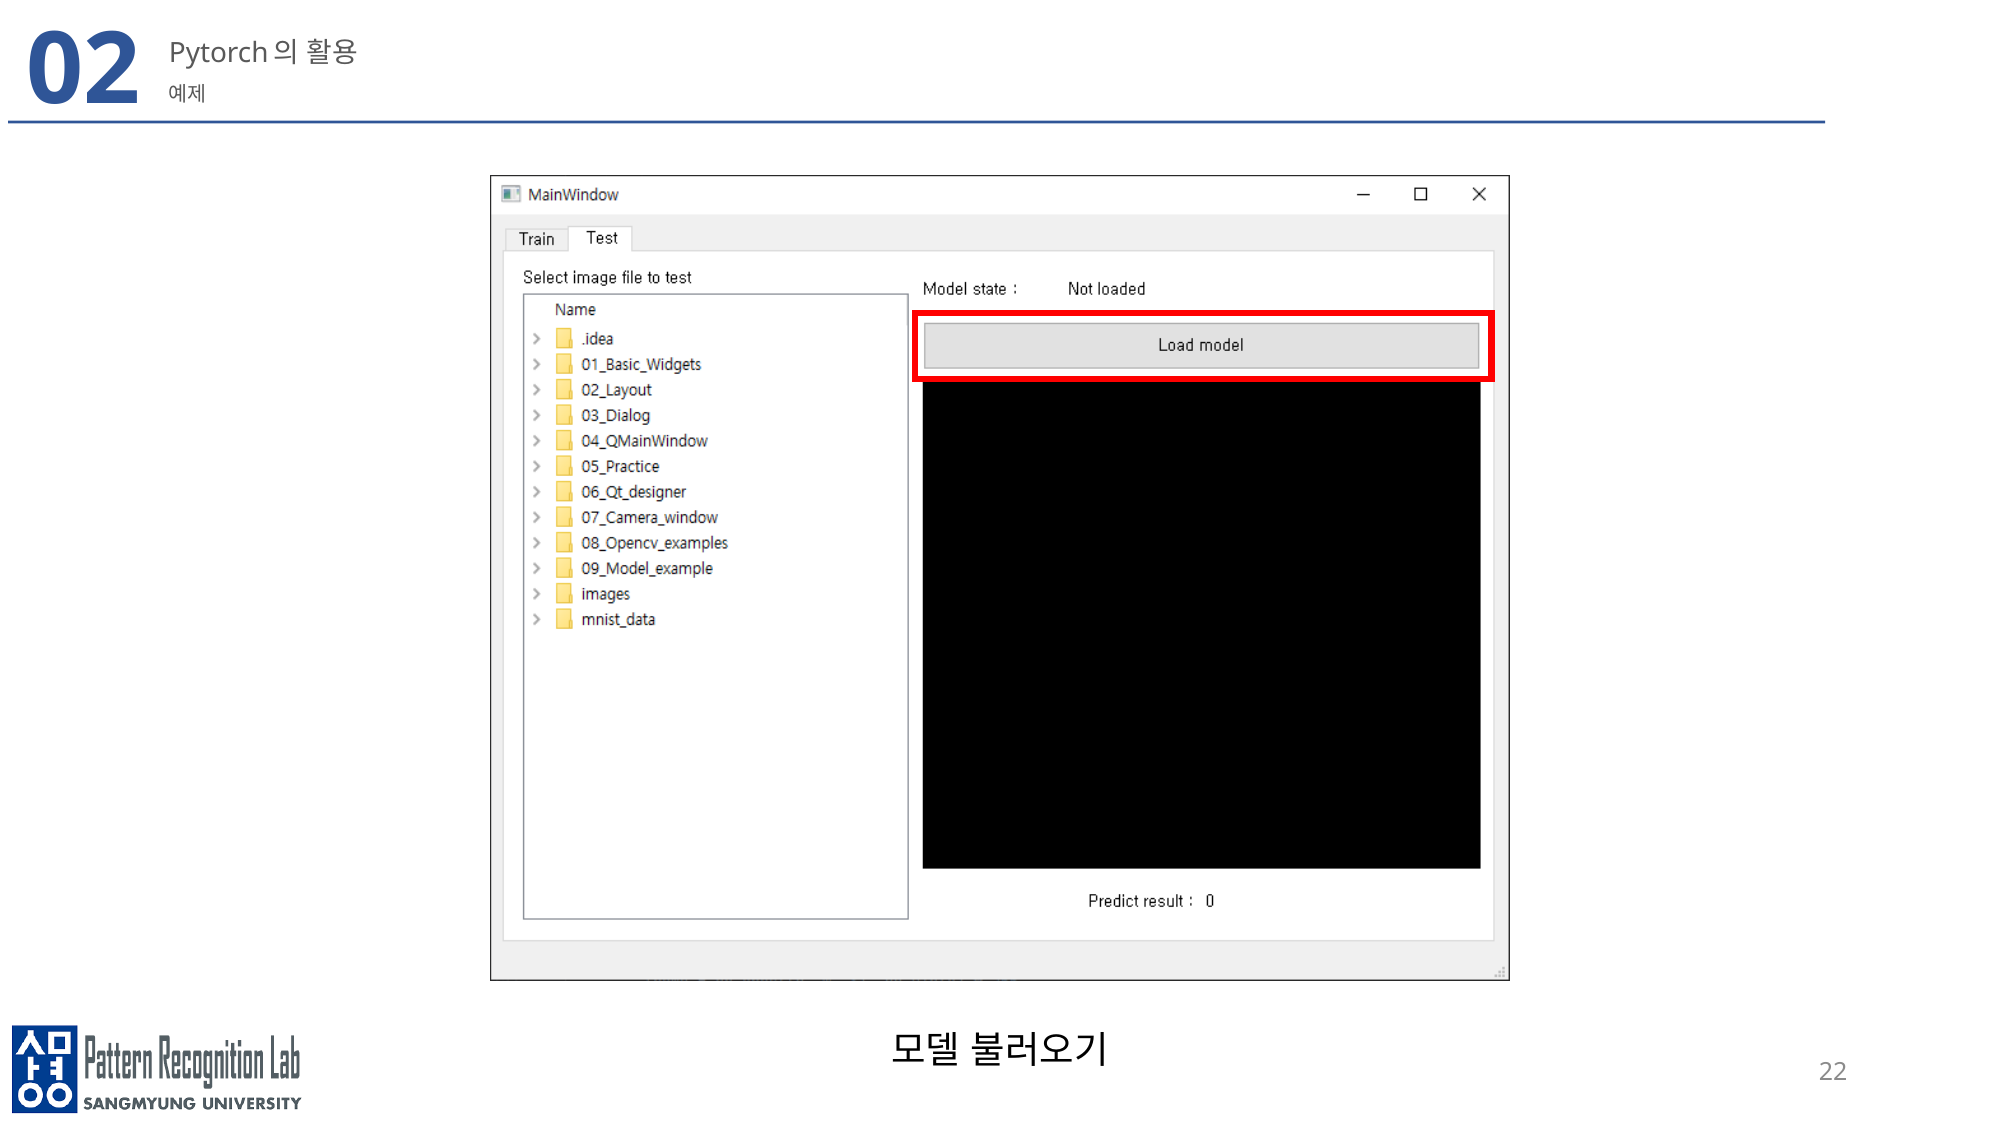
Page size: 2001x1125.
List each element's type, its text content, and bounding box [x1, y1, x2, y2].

slide_number 22 [1412, 1042, 1863, 1103]
text_box 모델 불러오기 [876, 1018, 1124, 1079]
list 02 [10, 9, 173, 127]
title Pytorch의 활용 [173, 30, 1879, 75]
list 예제 [173, 75, 1879, 114]
picture [8, 1022, 312, 1118]
picture [490, 175, 1510, 981]
